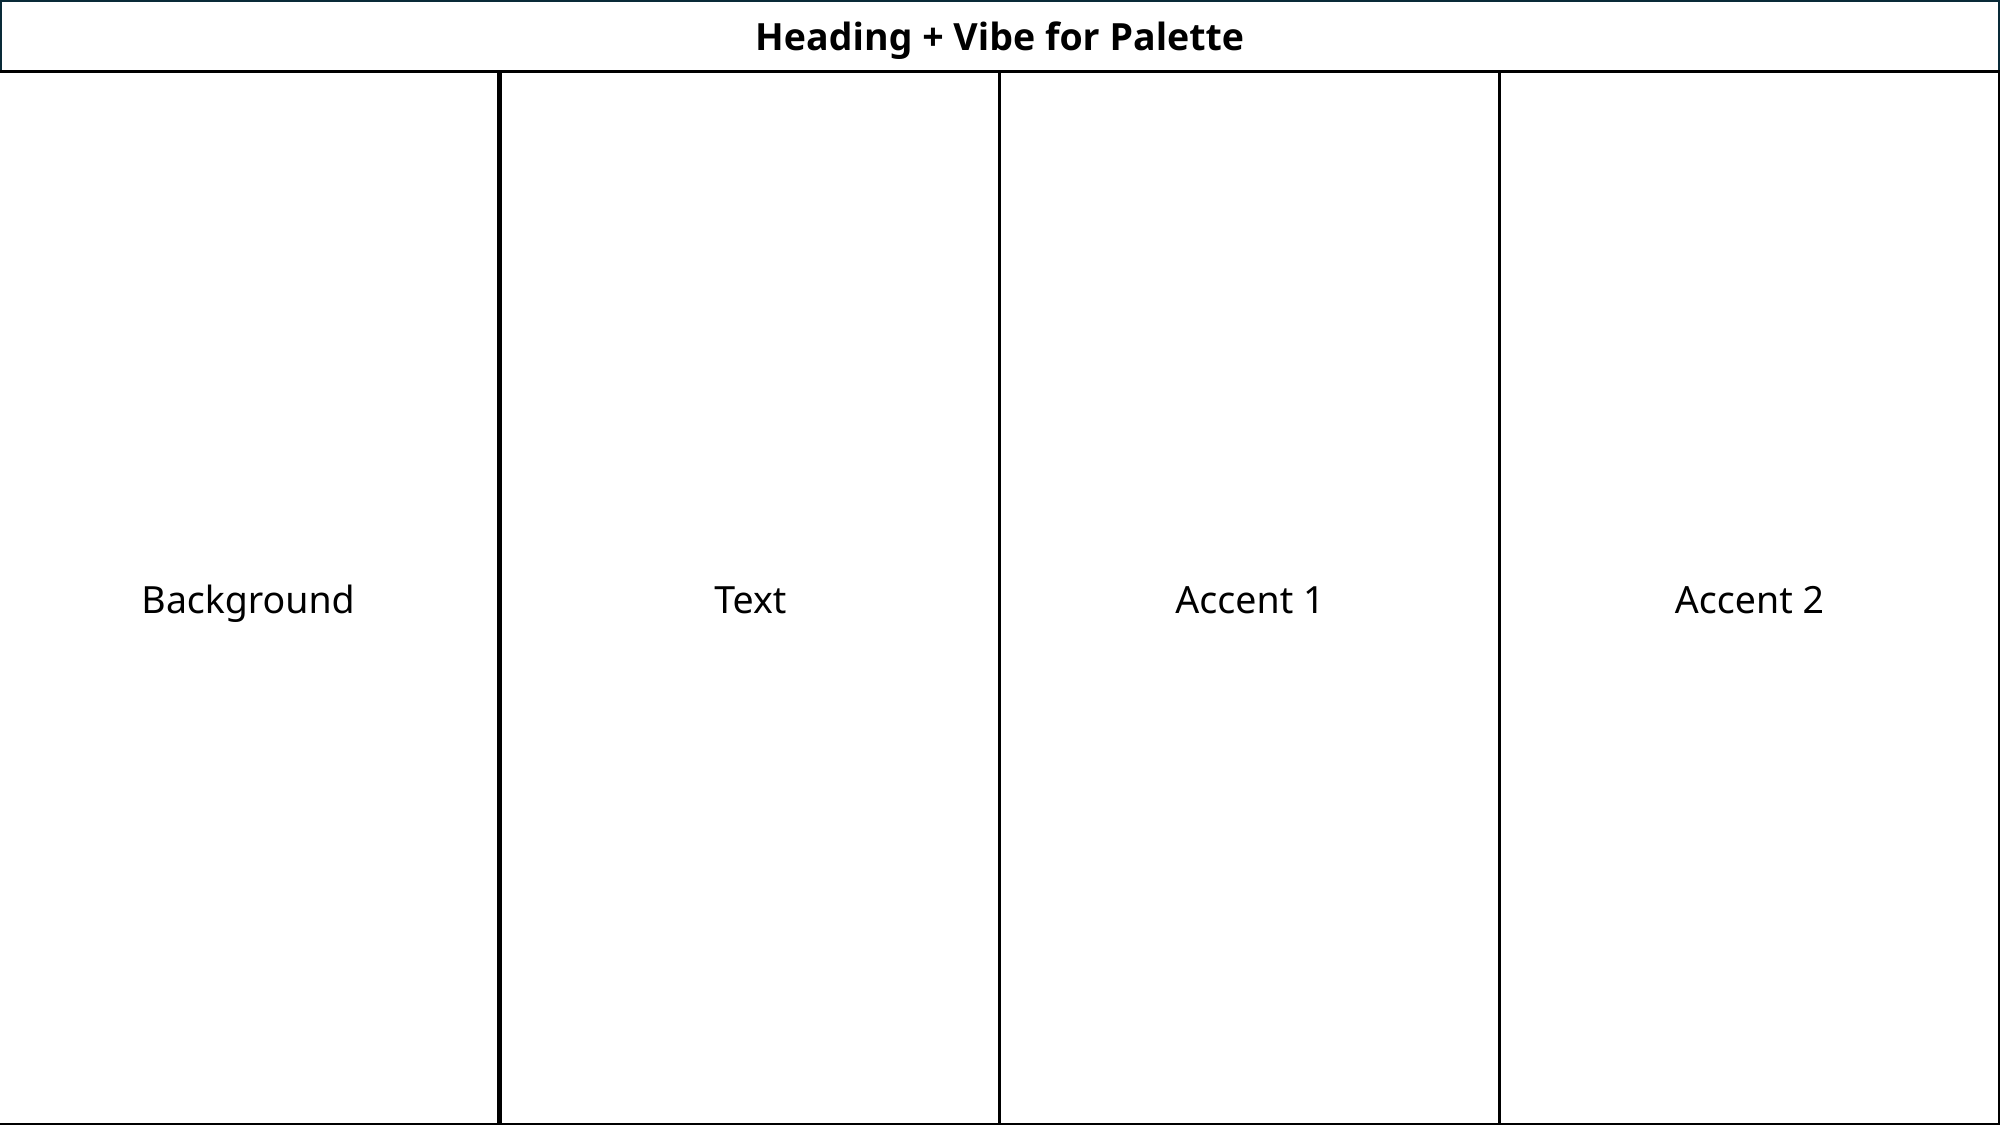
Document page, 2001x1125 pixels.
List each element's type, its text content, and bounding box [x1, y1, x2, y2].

text_box Heading + Vibe for Palette [0, 0, 2000, 70]
text_box Background [0, 70, 499, 1125]
text_box Text [499, 70, 998, 1125]
text_box Accent 1 [998, 70, 1498, 1125]
text_box Accent 2 [1498, 70, 2000, 1125]
